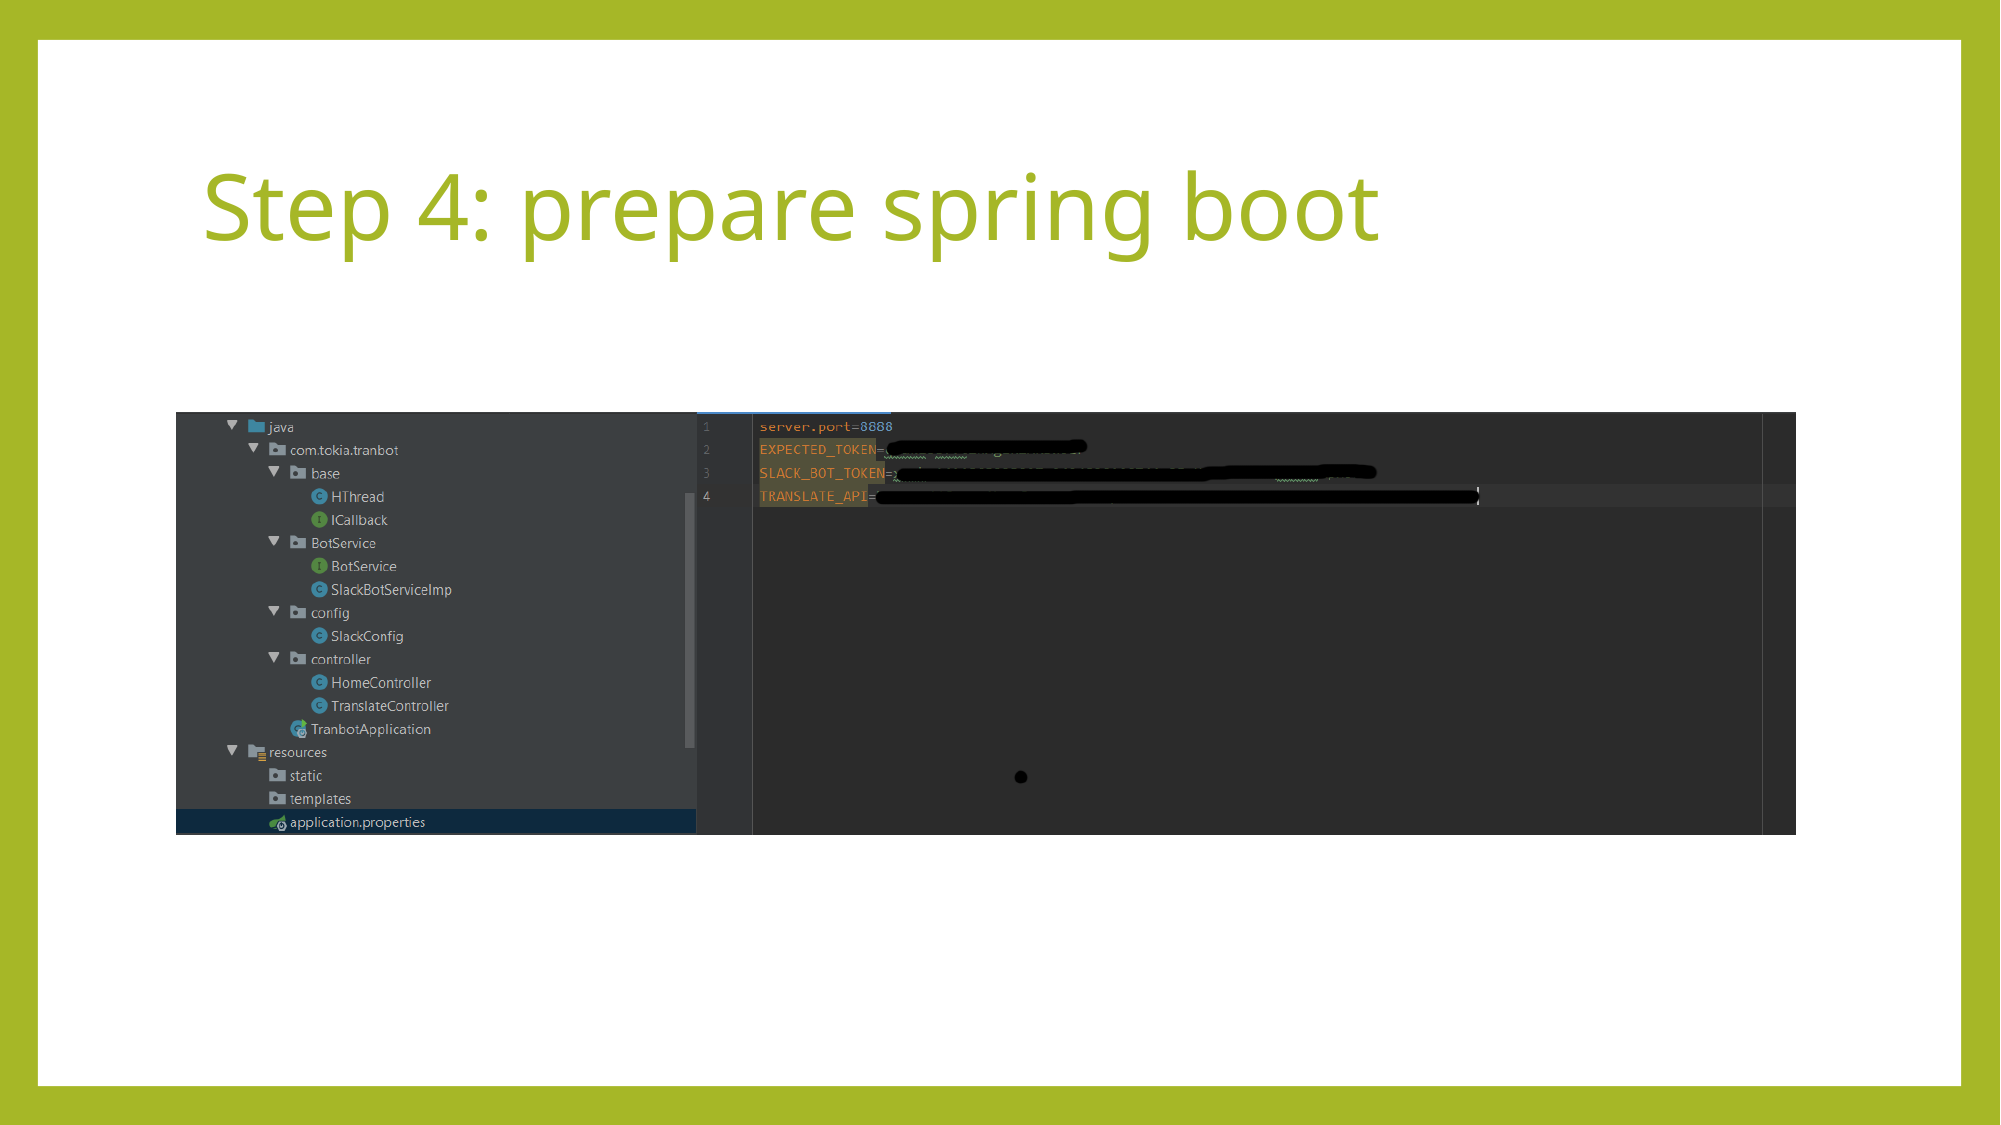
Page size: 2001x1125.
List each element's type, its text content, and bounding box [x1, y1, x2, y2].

title Step 4: prepare spring boot [187, 99, 1808, 323]
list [175, 412, 1797, 836]
